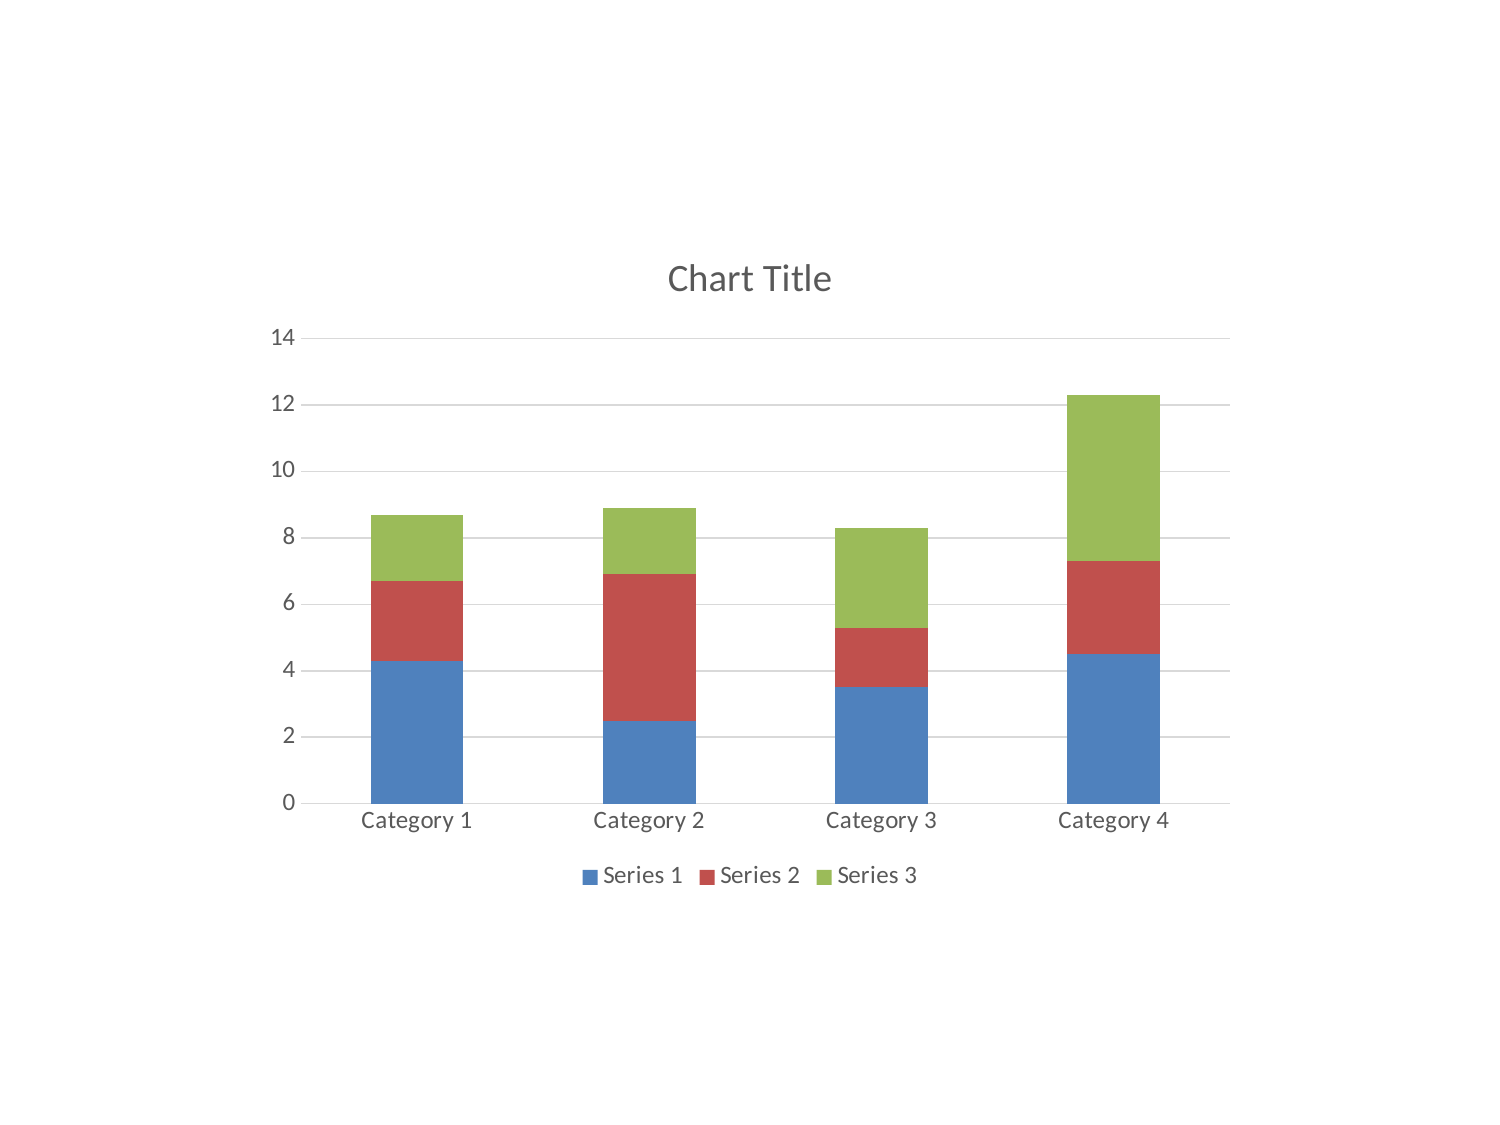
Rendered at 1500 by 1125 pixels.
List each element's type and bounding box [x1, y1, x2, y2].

chart [249, 228, 1251, 897]
